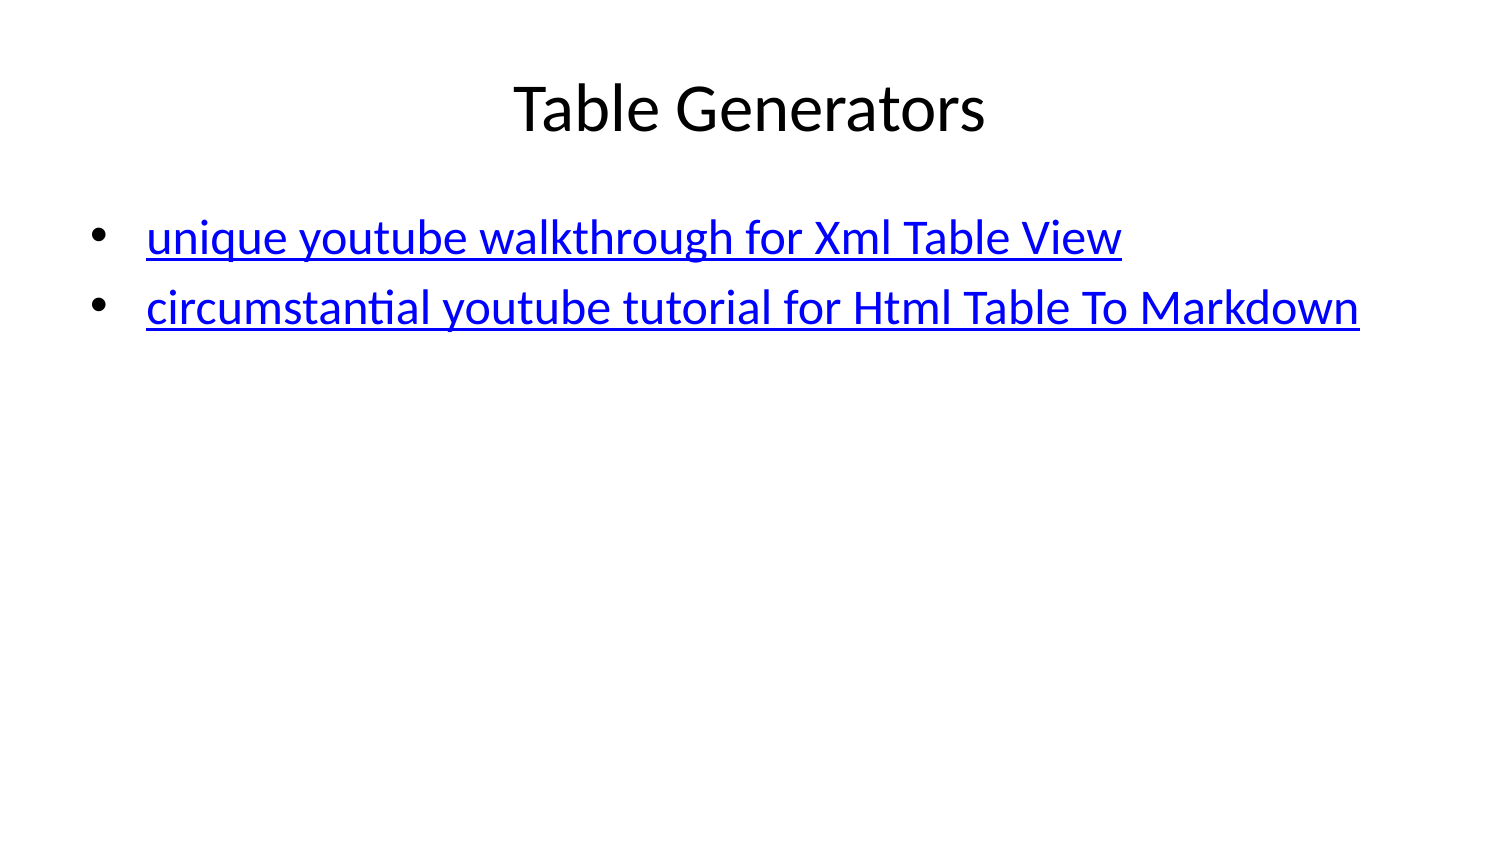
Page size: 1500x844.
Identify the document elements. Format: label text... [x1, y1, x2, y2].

title Table Generators [75, 33, 1425, 175]
list unique youtube walkthrough for Xml Table View circumstantial youtube tutorial for Html Table To Markdown [75, 196, 1425, 754]
